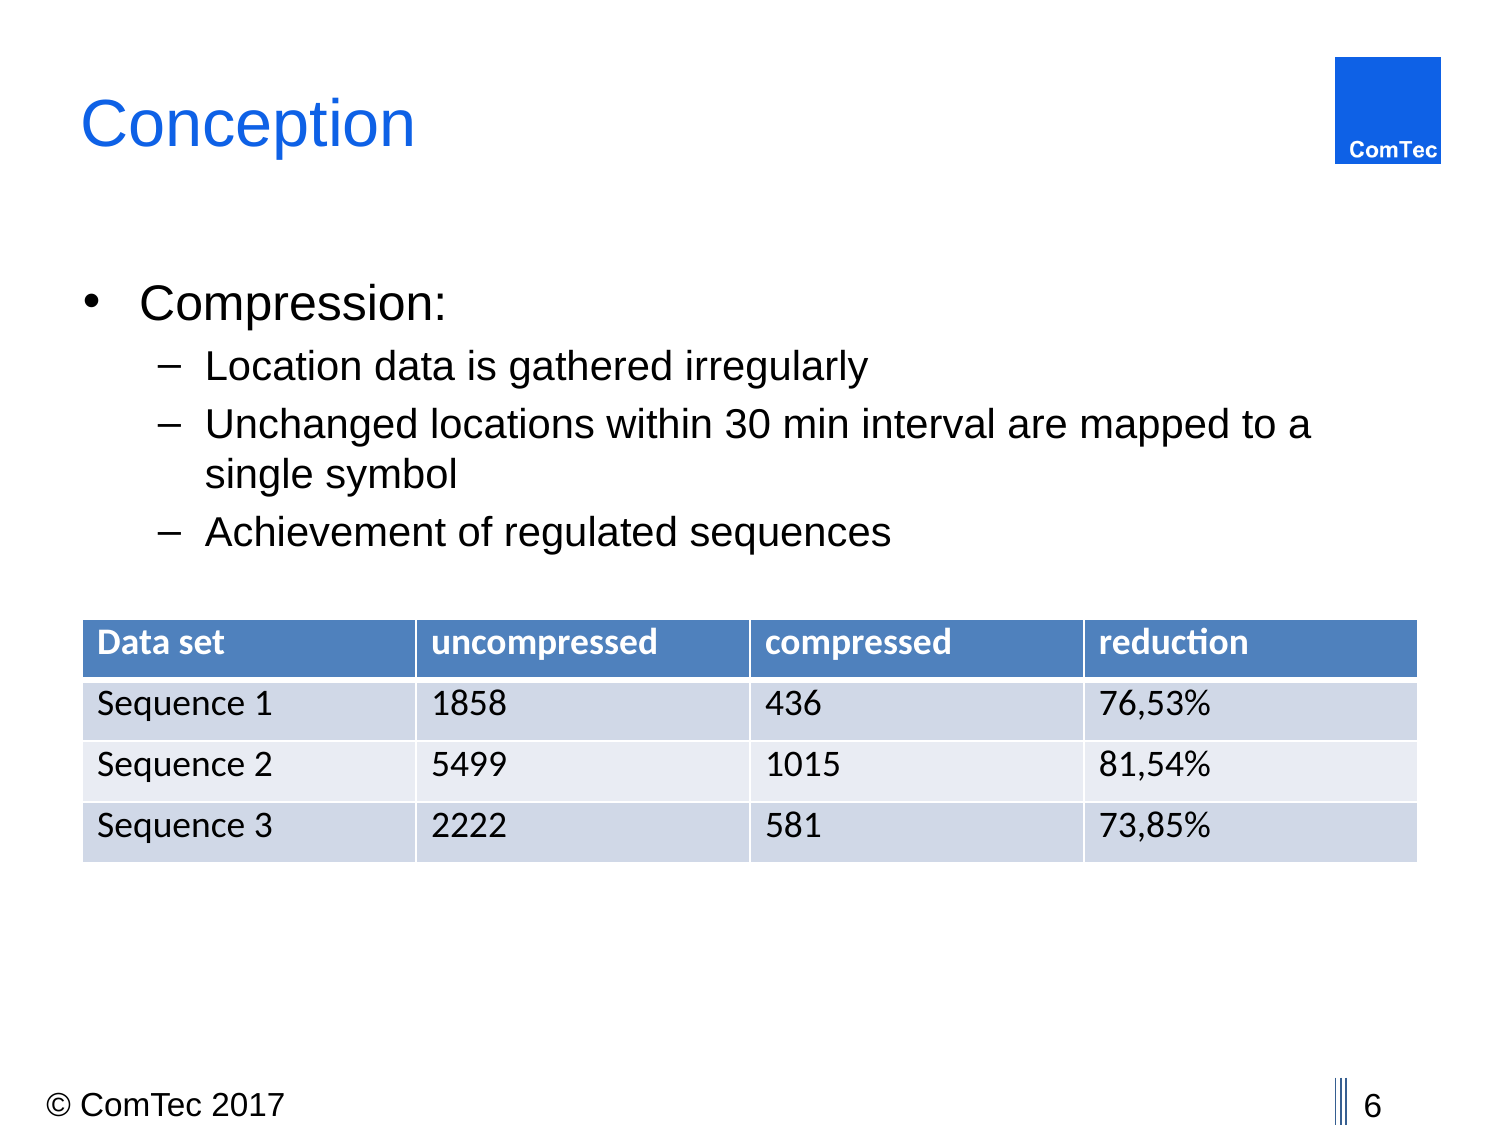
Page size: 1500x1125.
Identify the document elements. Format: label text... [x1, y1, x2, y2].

table_cell Sequence 1 [83, 683, 415, 740]
table_cell 73,85% [1085, 803, 1417, 862]
table_cell Sequence 3 [83, 803, 415, 862]
table_cell 81,54% [1085, 742, 1417, 801]
table_cell 5499 [417, 742, 749, 801]
table_cell 581 [751, 803, 1083, 862]
table_cell Sequence 2 [83, 742, 415, 801]
table_header compressed [751, 620, 1083, 677]
title Conception [64, 42, 1155, 197]
picture [1335, 57, 1441, 164]
table_header reduction [1085, 620, 1417, 677]
table_cell 1015 [751, 742, 1083, 801]
table_cell 76,53% [1085, 683, 1417, 740]
list Compression: Location data is gathered irregularly Unchanged locations within 30 min interval are mapped to a single symbol Achievement of regulated sequences [67, 262, 1418, 1005]
table_cell 2222 [417, 803, 749, 862]
table_header Data set [83, 620, 415, 677]
table_header uncompressed [417, 620, 749, 677]
table_cell 1858 [417, 683, 749, 740]
table_cell 436 [751, 683, 1083, 740]
